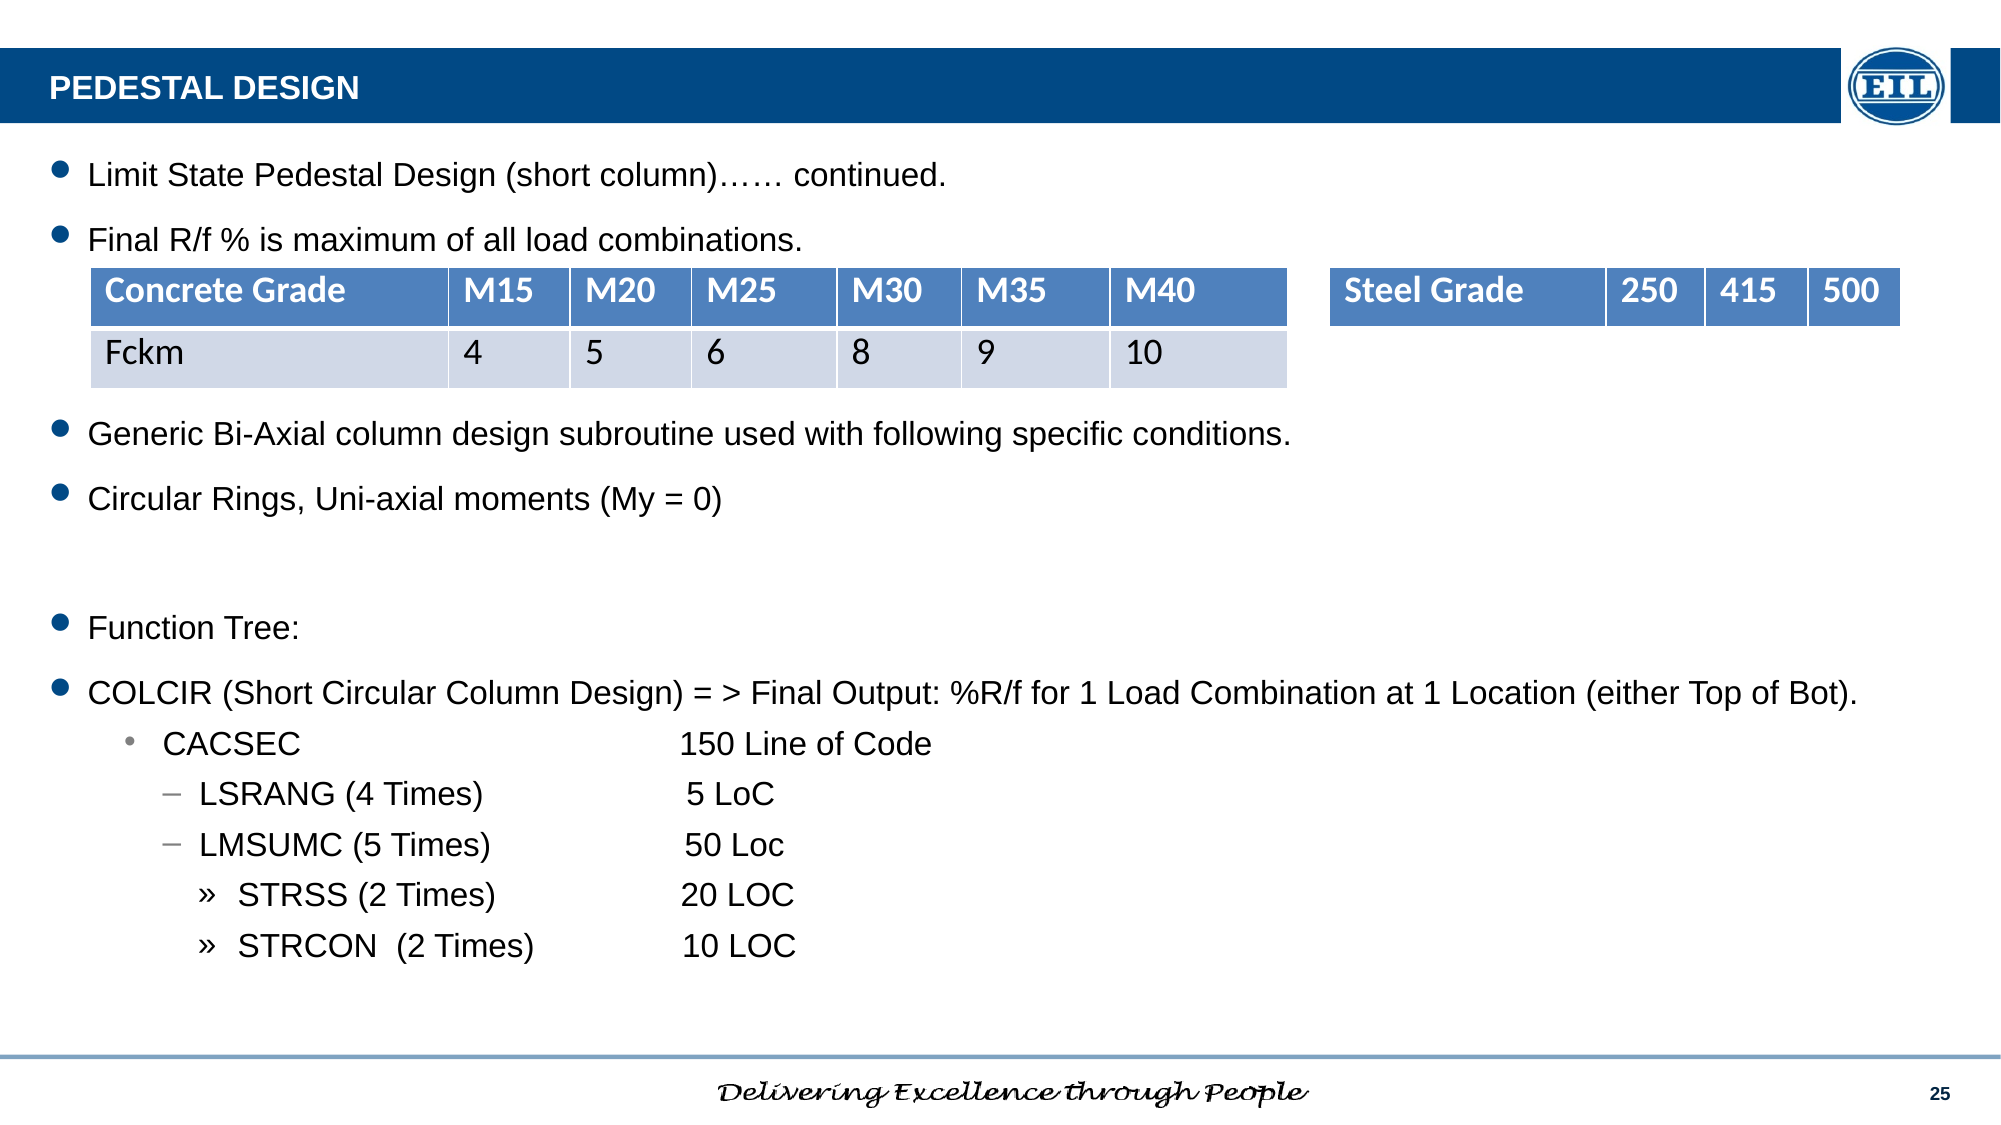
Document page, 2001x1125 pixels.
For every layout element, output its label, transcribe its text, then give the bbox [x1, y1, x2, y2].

picture [1845, 106, 1947, 127]
title PEDESTAL DESIGN [49, 65, 1951, 106]
table_cell 9 [962, 331, 1109, 388]
picture [714, 1072, 1317, 1113]
table_cell 8 [838, 331, 961, 388]
table_cell Fckm [91, 331, 448, 388]
table_header M35 [962, 268, 1109, 326]
table_header M30 [838, 268, 961, 326]
table_header Steel Grade [1330, 268, 1605, 326]
table_header 500 [1809, 268, 1900, 326]
table_header M20 [571, 268, 691, 326]
table_header M15 [449, 268, 569, 326]
slide_number 25 [1927, 1081, 1951, 1105]
picture [1845, 45, 1947, 65]
table_header M40 [1111, 268, 1287, 326]
table_header 415 [1706, 268, 1807, 326]
table_cell 6 [692, 331, 836, 388]
table_cell 4 [449, 331, 569, 388]
table_header Concrete Grade [91, 268, 448, 326]
table_header 250 [1607, 268, 1704, 326]
table_cell 10 [1111, 331, 1287, 388]
table_cell 5 [571, 331, 691, 388]
table_header M25 [692, 268, 836, 326]
